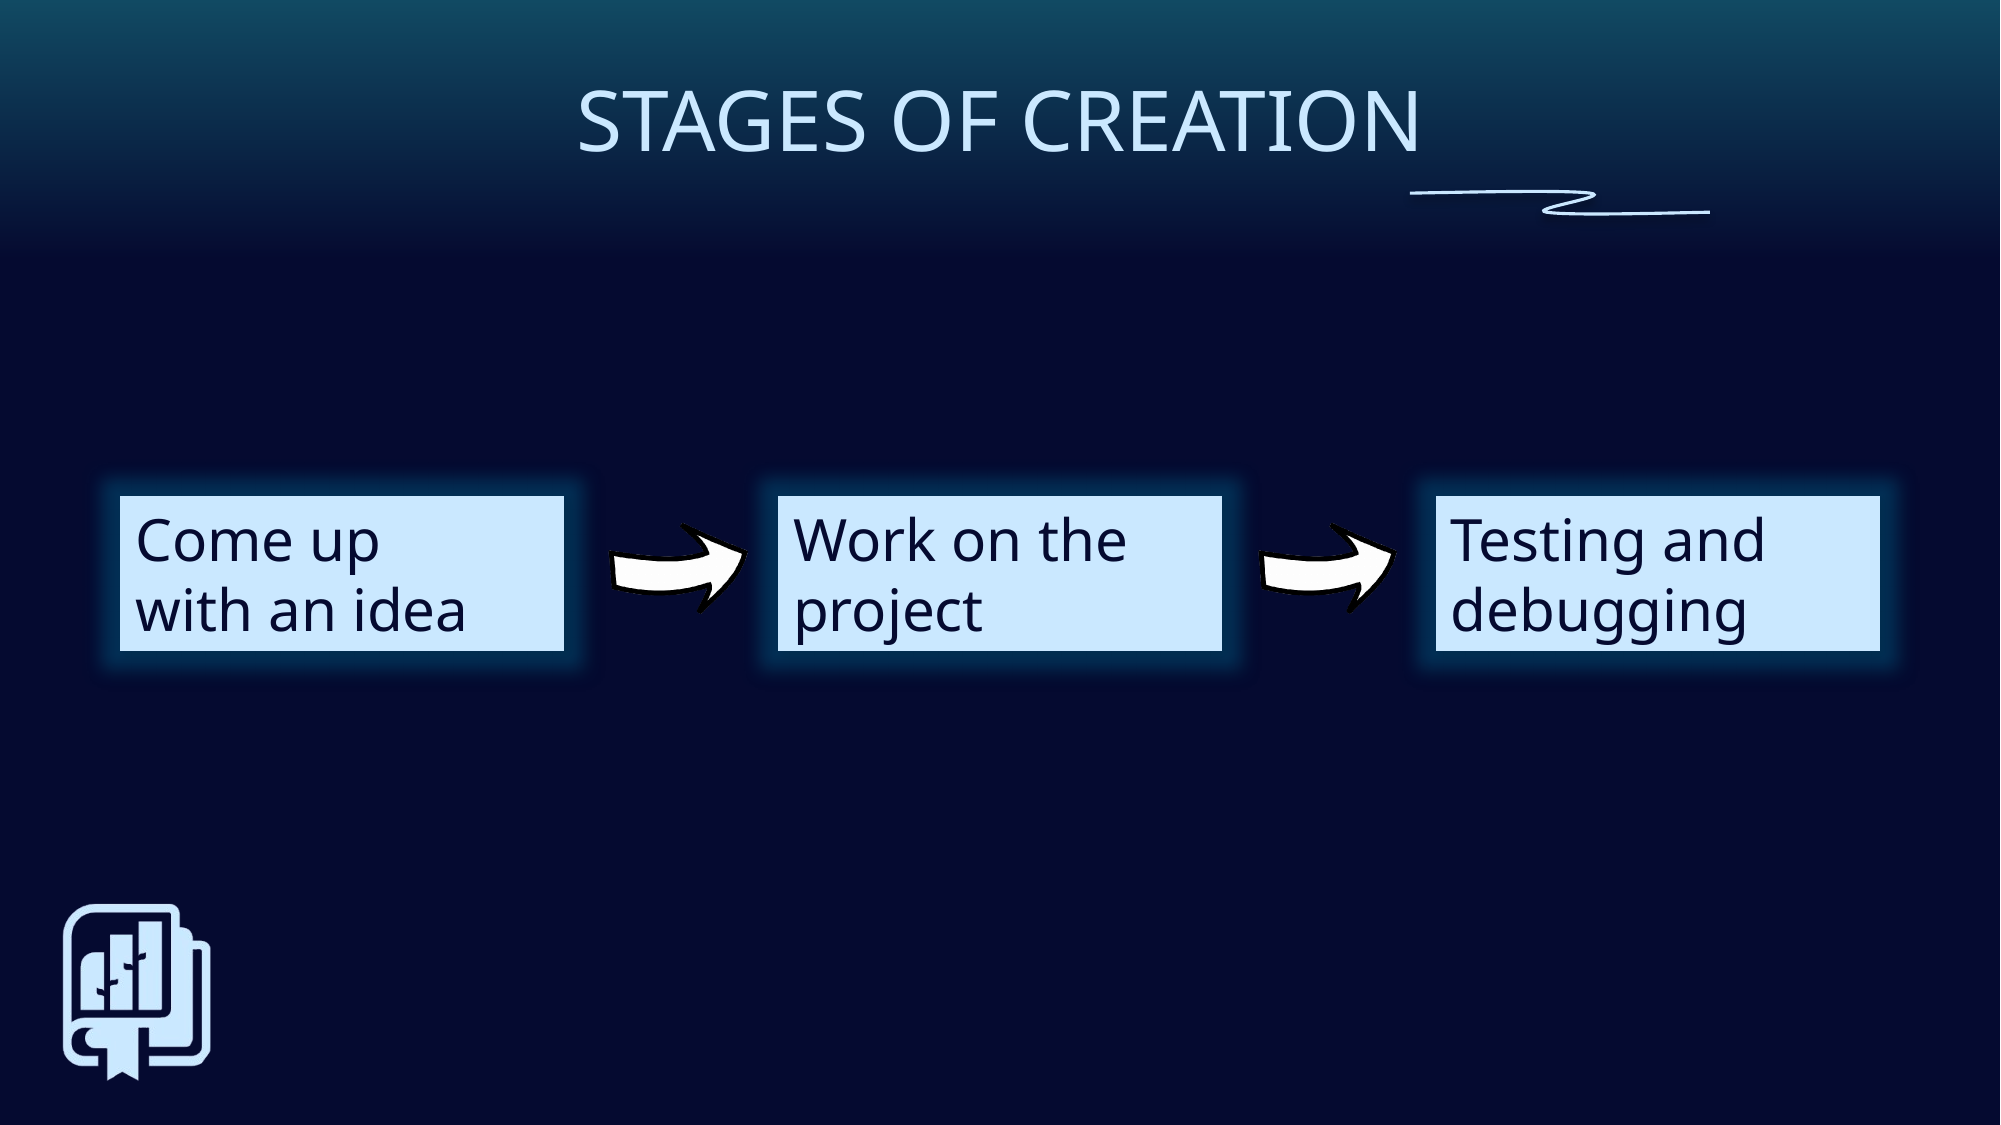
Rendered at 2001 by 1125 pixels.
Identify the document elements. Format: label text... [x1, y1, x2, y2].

text_box [1409, 189, 1710, 216]
picture [555, 520, 787, 629]
text_box Work on the project [778, 496, 1222, 651]
picture [1205, 520, 1437, 629]
title STAGES OF CREATION [137, 59, 1863, 278]
text_box Come up with an idea [120, 496, 564, 651]
picture [0, 764, 369, 1125]
text_box Testing and debugging [1436, 496, 1880, 651]
